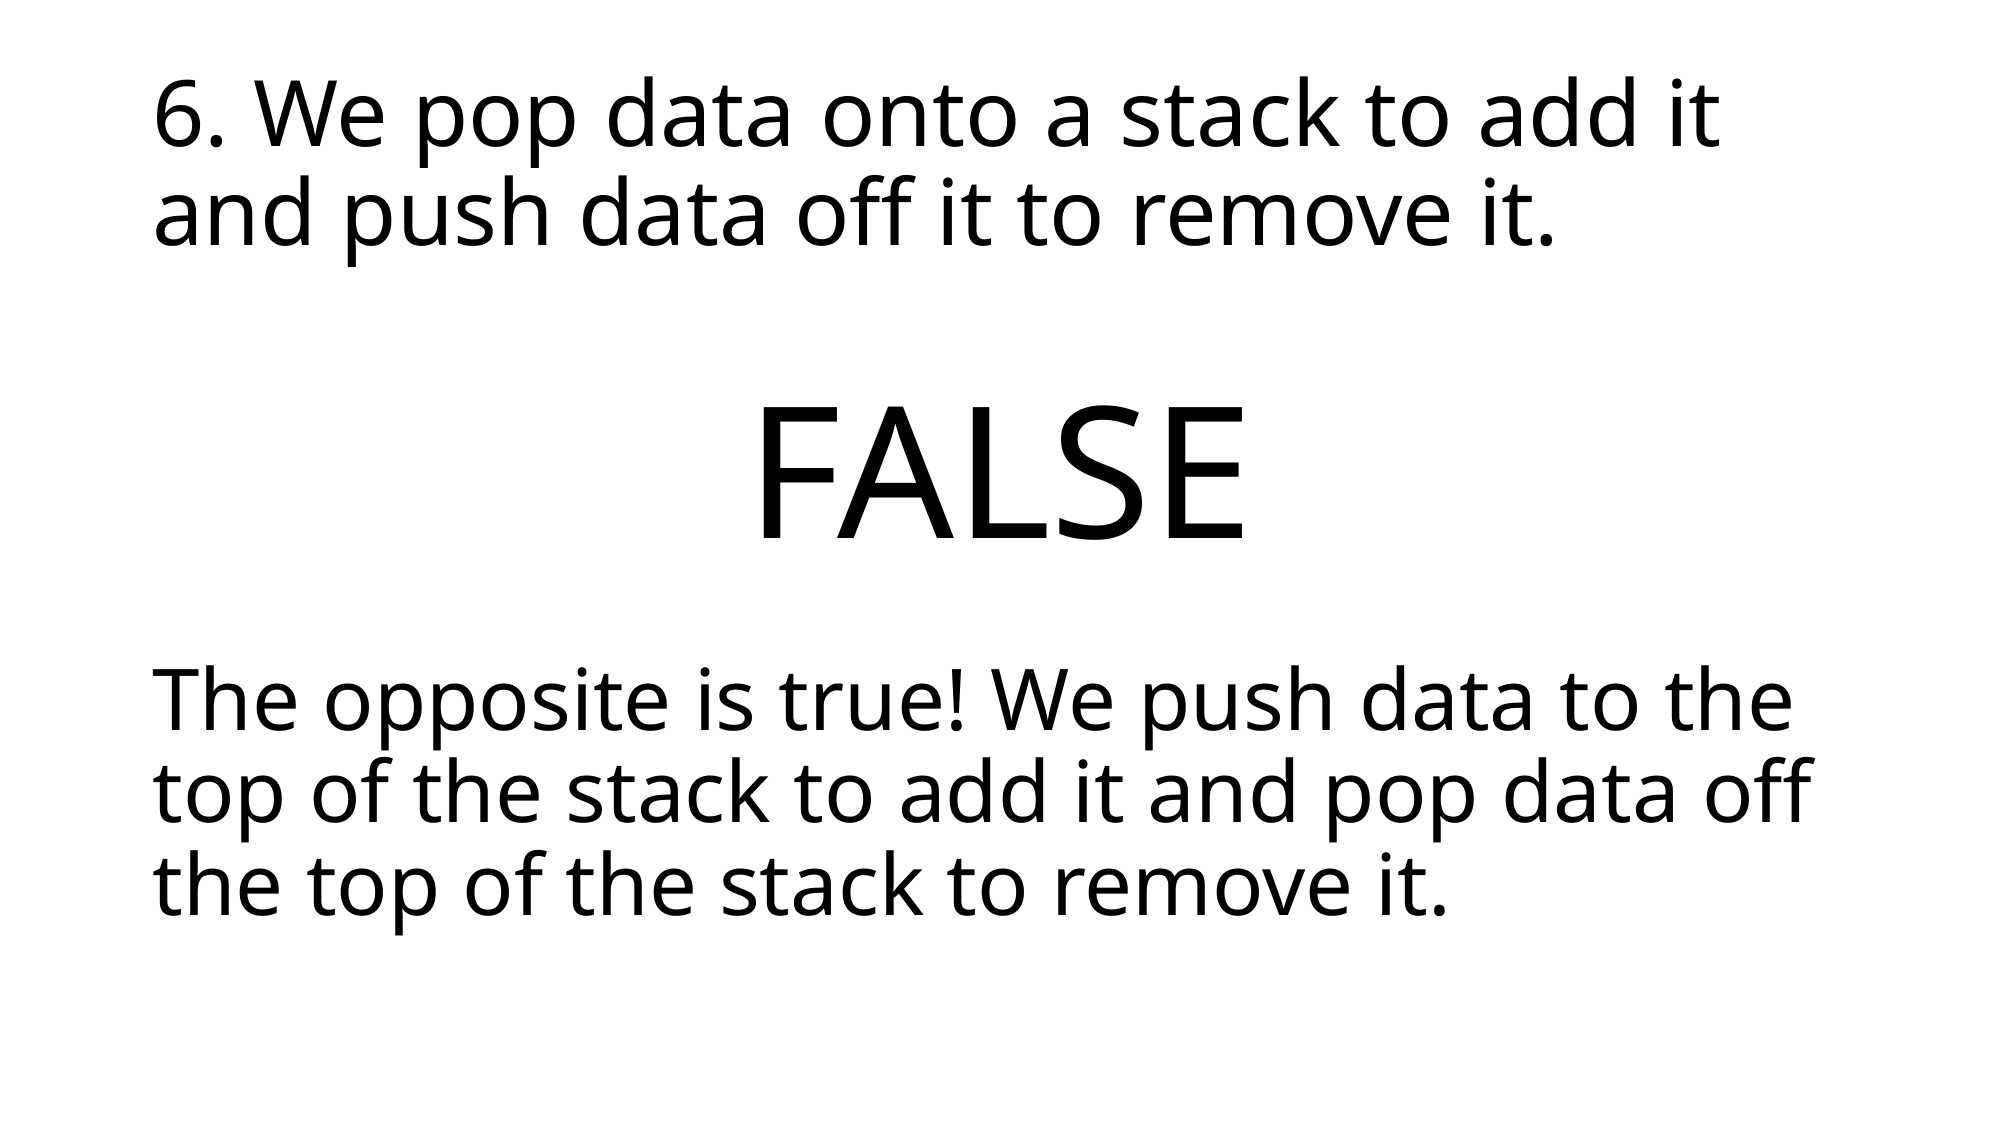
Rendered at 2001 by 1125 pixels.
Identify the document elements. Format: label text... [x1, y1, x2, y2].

text_box The opposite is true! We push data to the top of the stack to add it and pop data off the top of the stack to remove it. [137, 649, 1863, 1010]
text_box 6. We pop data onto a stack to add it and push data off it to remove it. [137, 59, 1863, 286]
text_box FALSE [137, 372, 1863, 563]
